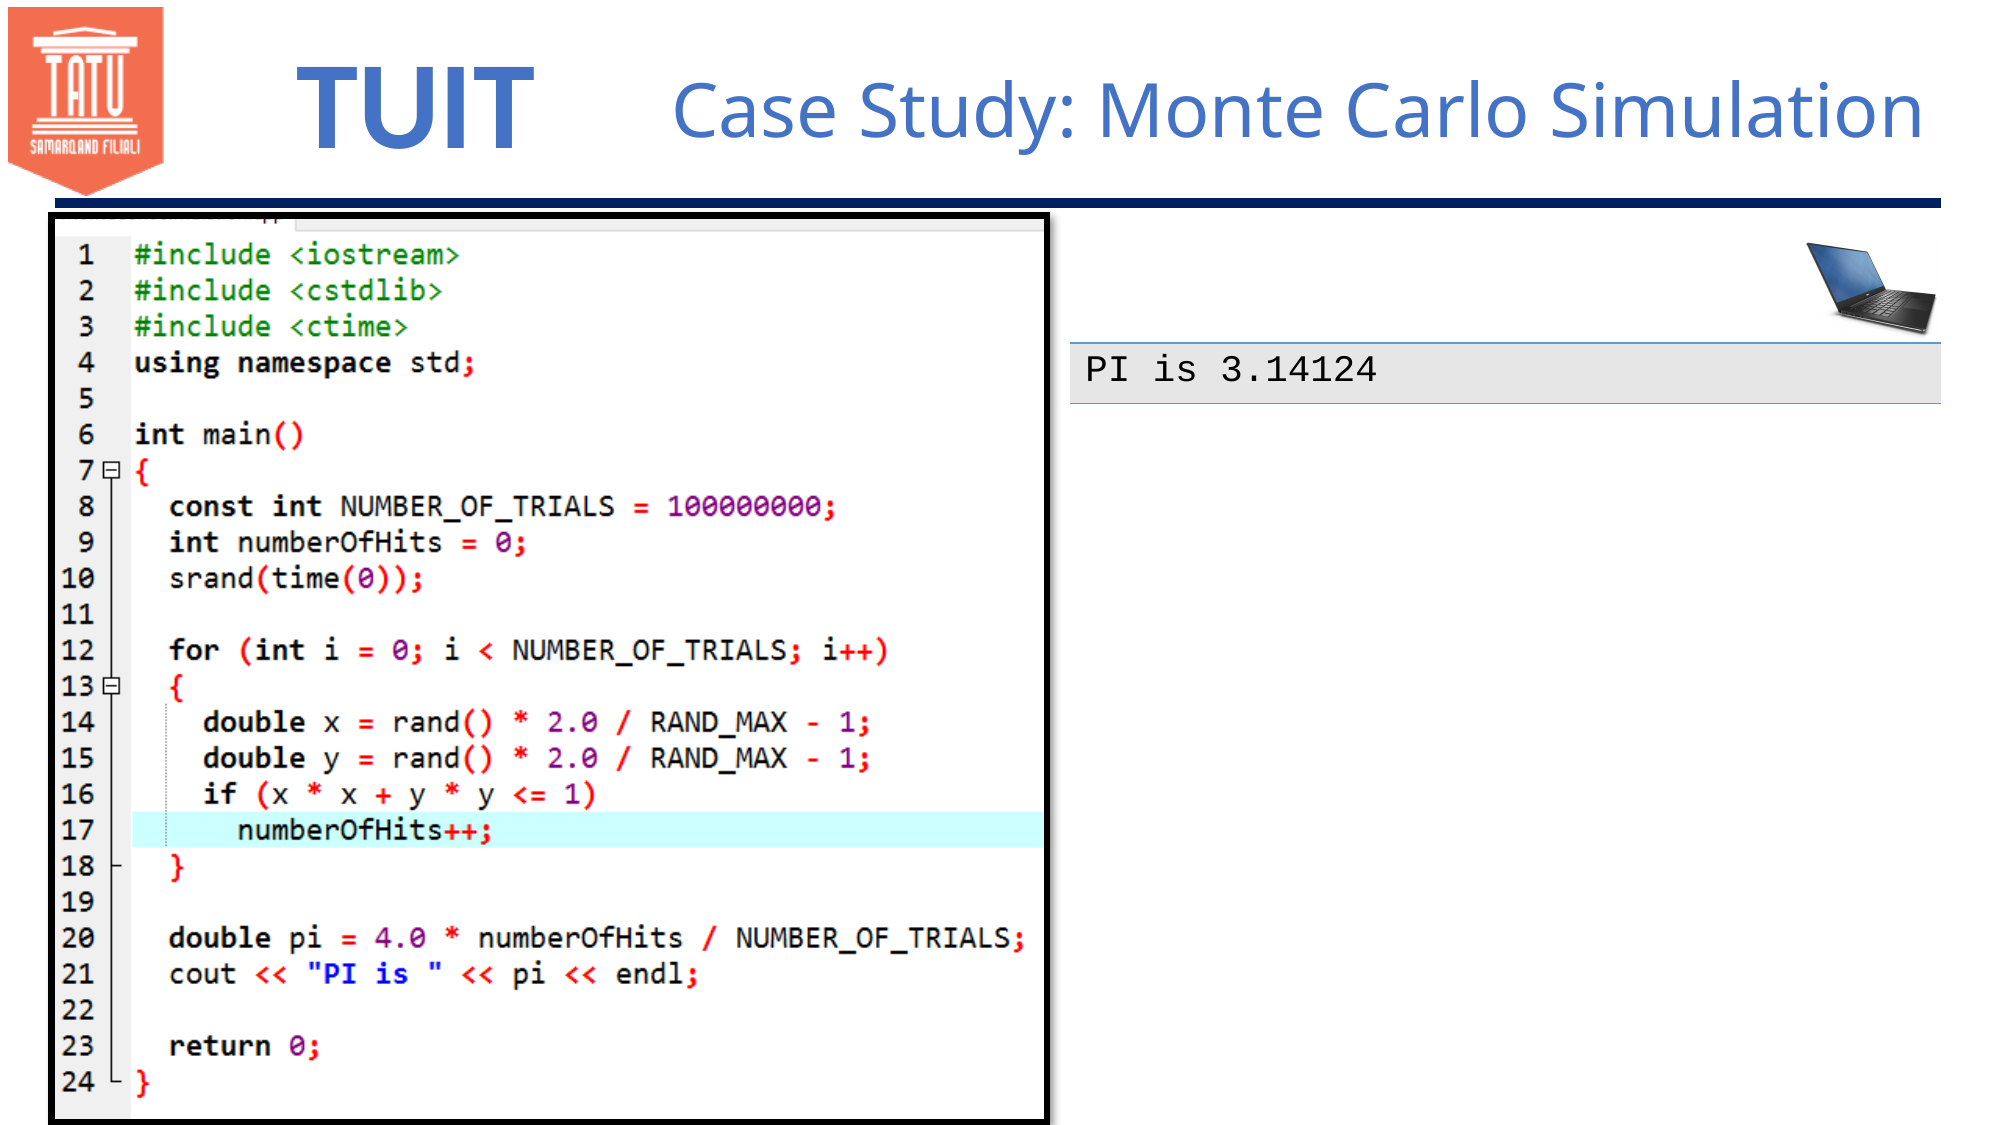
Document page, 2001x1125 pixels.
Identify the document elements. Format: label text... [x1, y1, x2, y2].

text_box Case Study: Monte Carlo Simulation [655, 48, 1942, 162]
text_box TUIT [281, 39, 571, 162]
picture [8, 7, 164, 196]
picture [1801, 237, 1942, 343]
table_header PI is 3.14124 [1070, 344, 1941, 403]
picture [54, 218, 1045, 1119]
